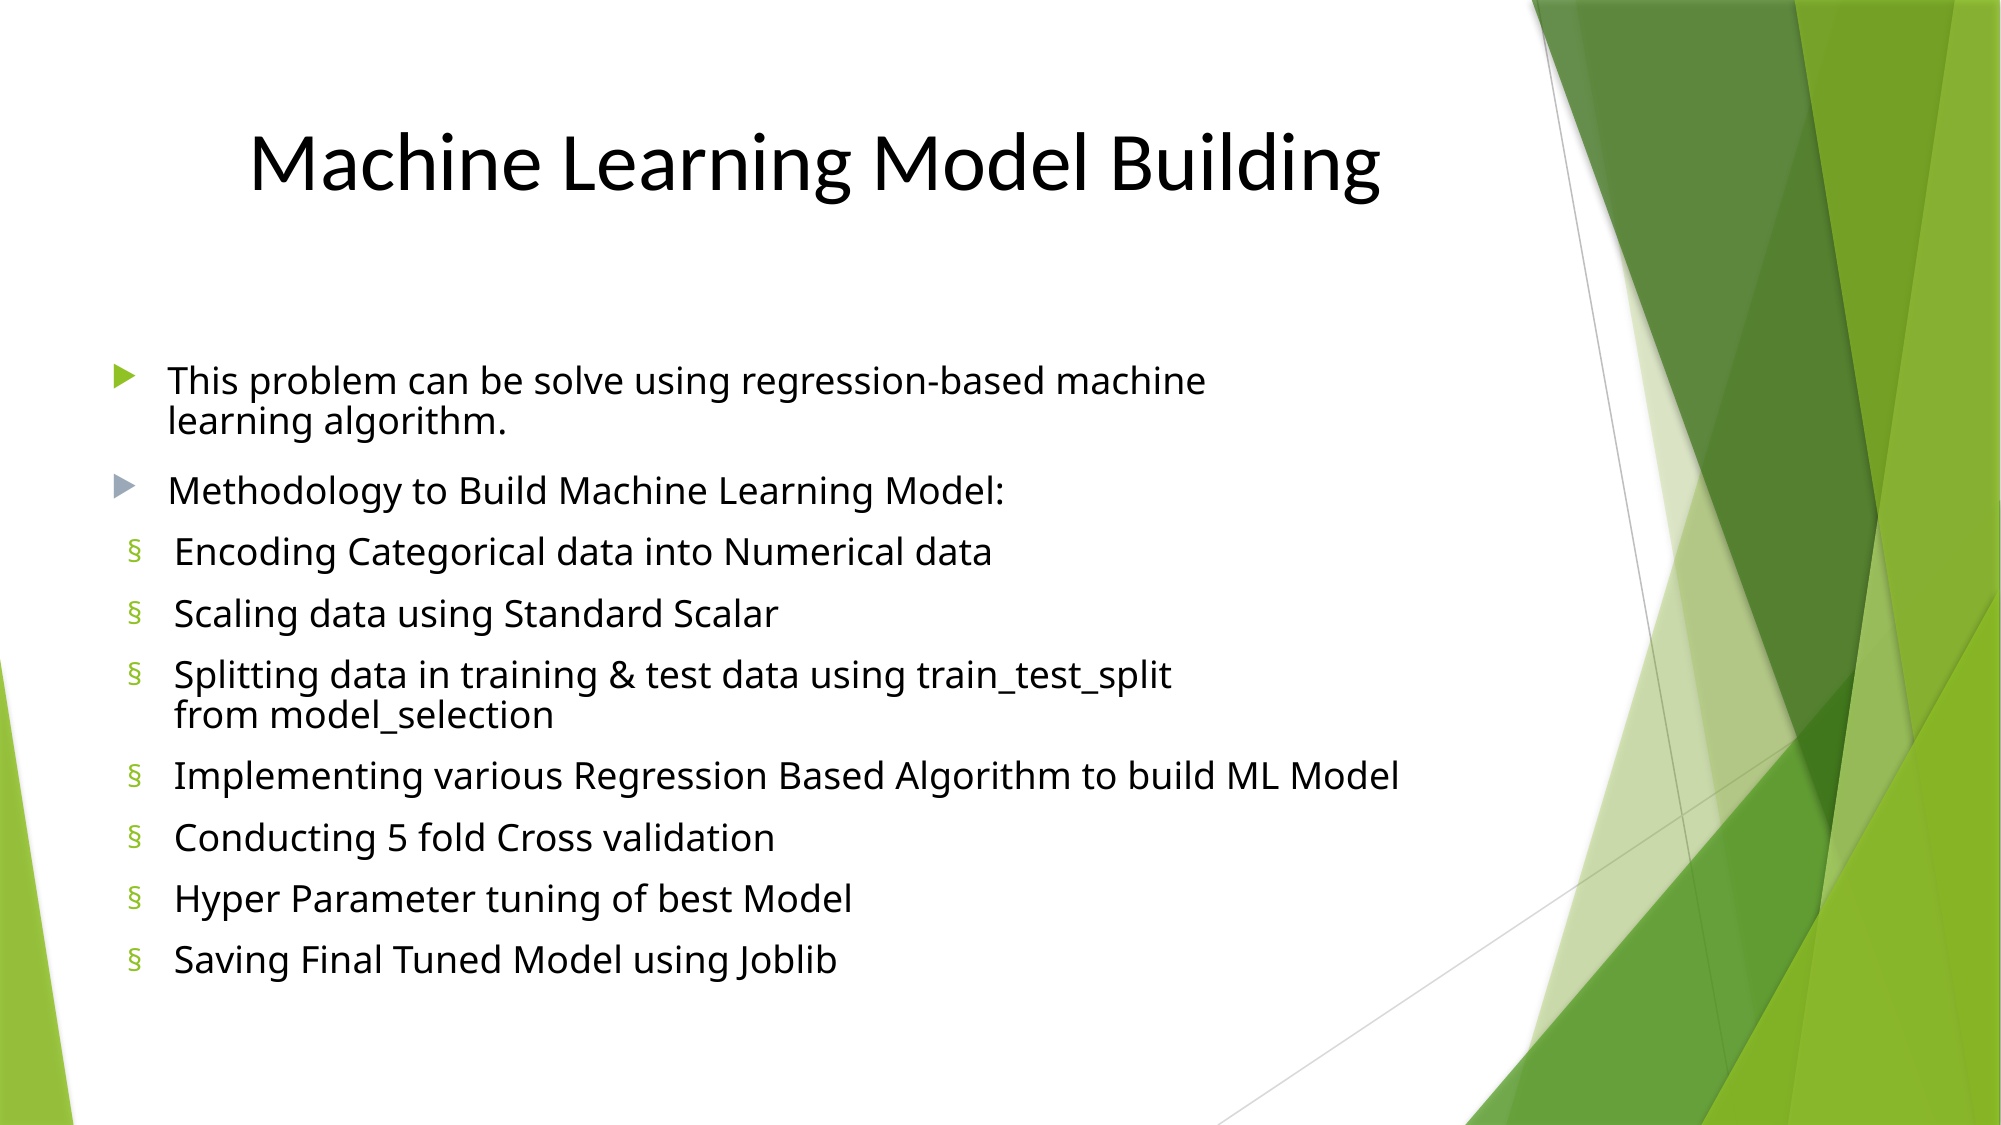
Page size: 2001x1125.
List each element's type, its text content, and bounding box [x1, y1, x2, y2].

title Machine Learning Model Building [111, 99, 1522, 317]
list This problem can be solve using regression-based machine learning algorithm. Methodology to Build Machine Learning Model: Encoding Categorical data into Numerical data Scaling data using Standard Scalar Splitting data in training & test data using train_test_split from model_selection Implementing various Regression Based Algorithm to build ML Model Conducting 5 fold Cross validation Hyper Parameter tuning of best Model Saving Final Tuned Model using Joblib [111, 354, 1522, 992]
